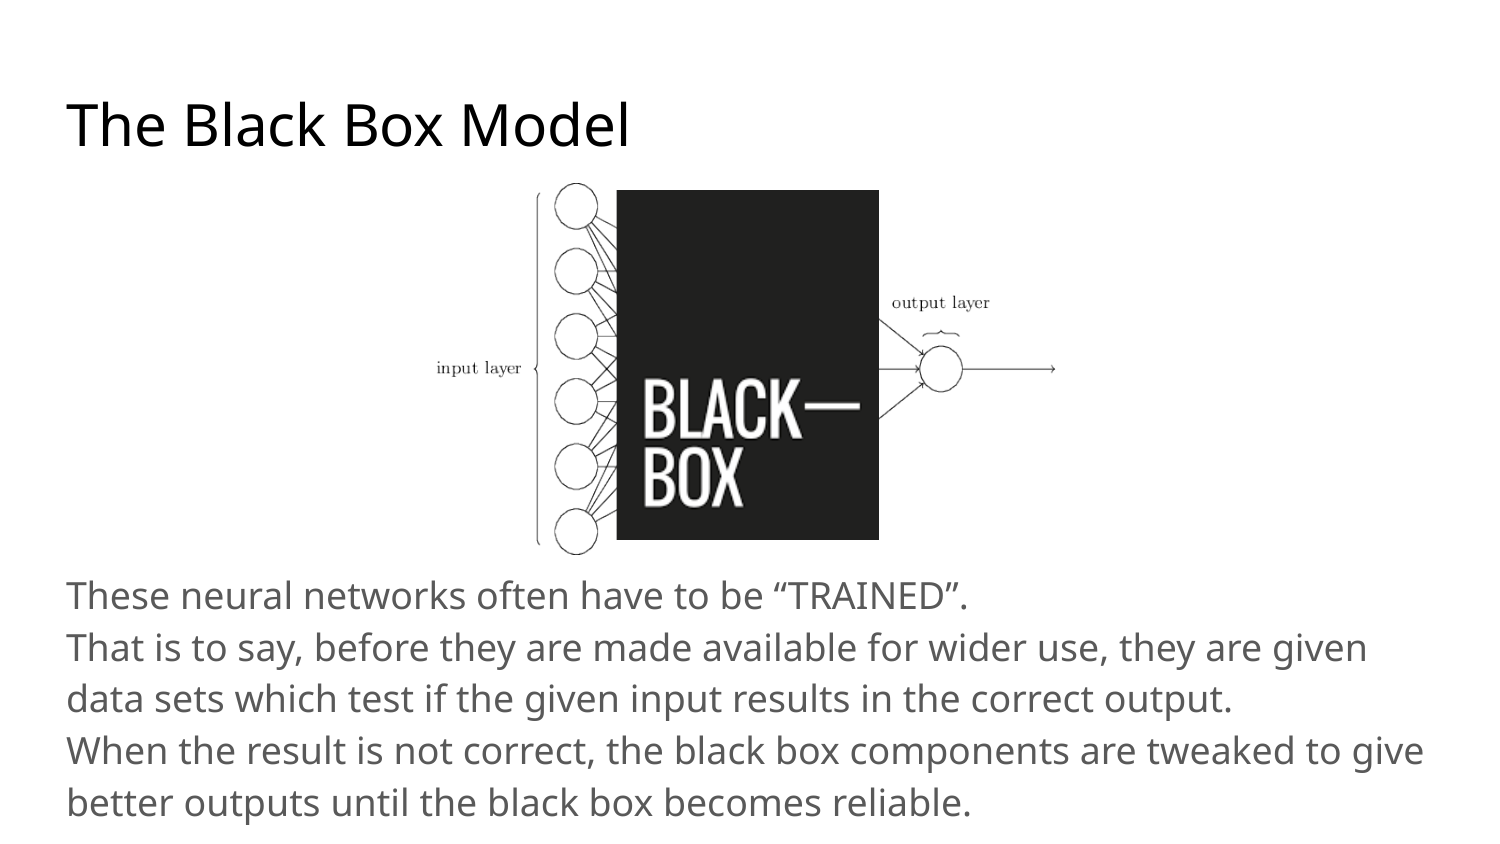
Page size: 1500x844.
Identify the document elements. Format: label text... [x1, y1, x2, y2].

title The Black Box Model [51, 72, 1449, 167]
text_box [429, 183, 1070, 555]
list These neural networks often have to be “TRAINED”. That is to say, before they are made available for wider use, they are given data sets which test if the given input results in the correct output. When the result is not correct, the black box components are tweaked to give better outputs until the black box becomes reliable. [51, 550, 1449, 689]
